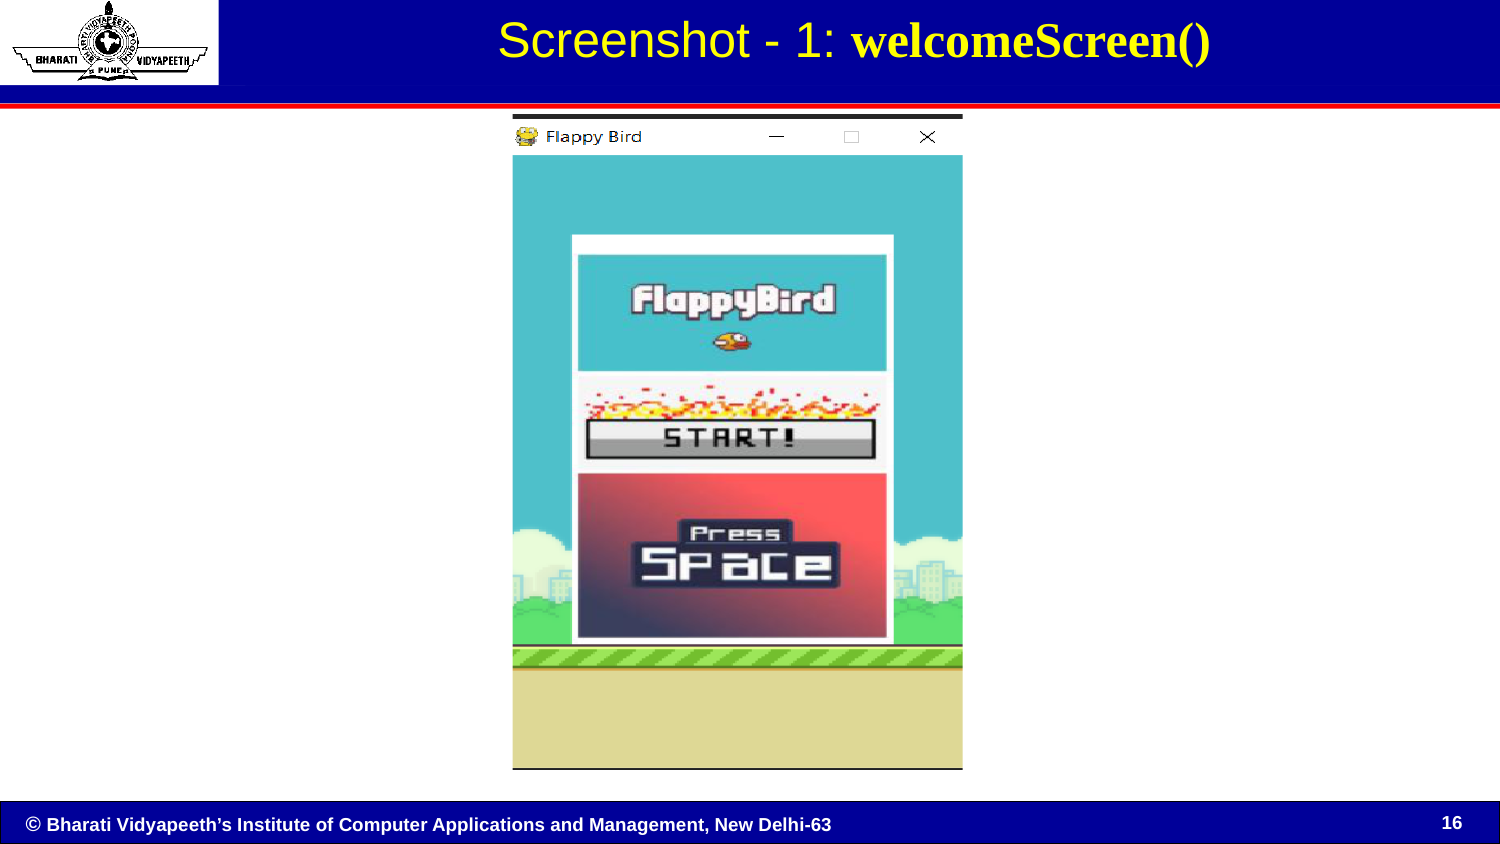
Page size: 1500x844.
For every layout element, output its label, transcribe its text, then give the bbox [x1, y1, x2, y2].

picture [512, 114, 963, 770]
picture [12, 1, 208, 81]
title Screenshot - 1: welcomeScreen() [233, 1, 1488, 83]
